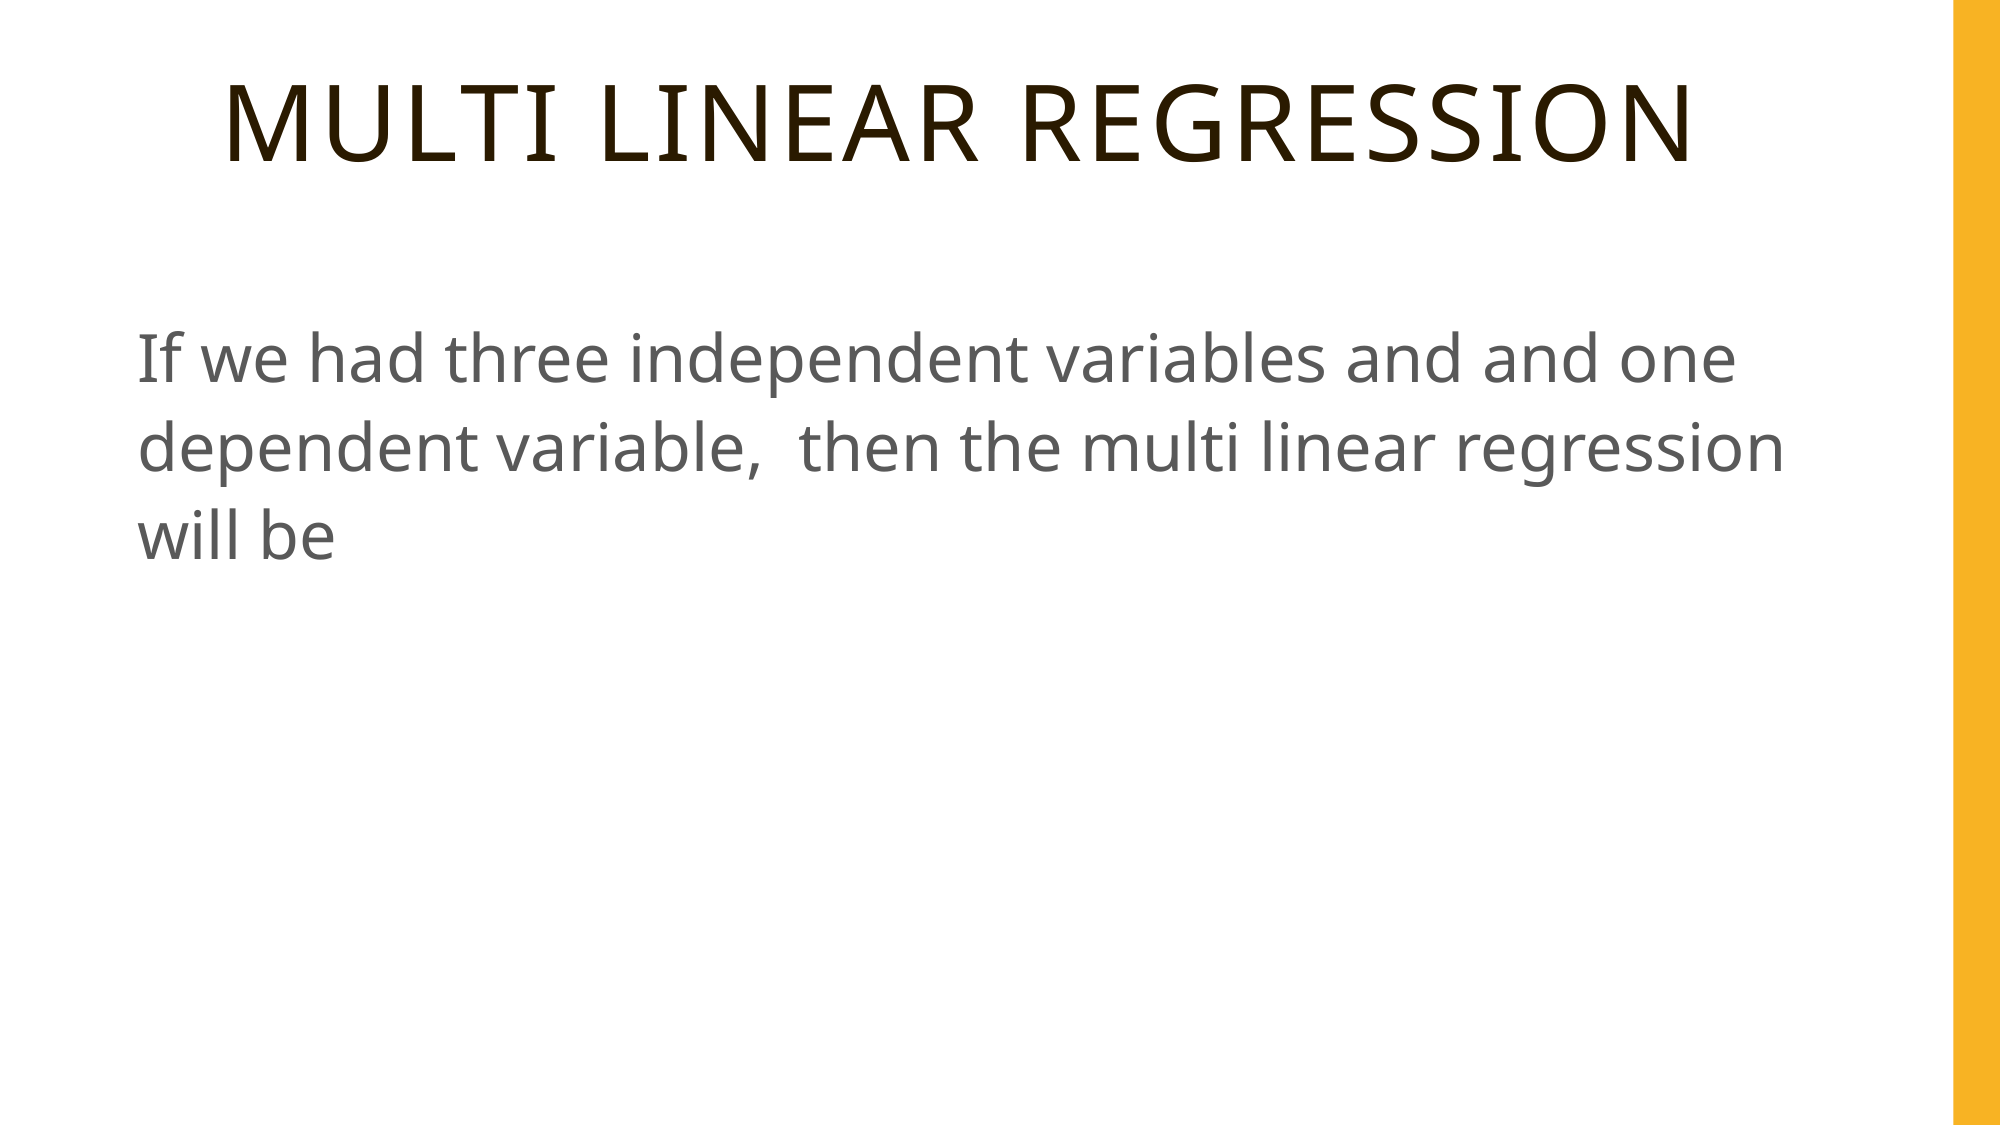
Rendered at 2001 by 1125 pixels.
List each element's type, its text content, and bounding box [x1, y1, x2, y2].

title Multi Linear Regression [205, 62, 1875, 308]
